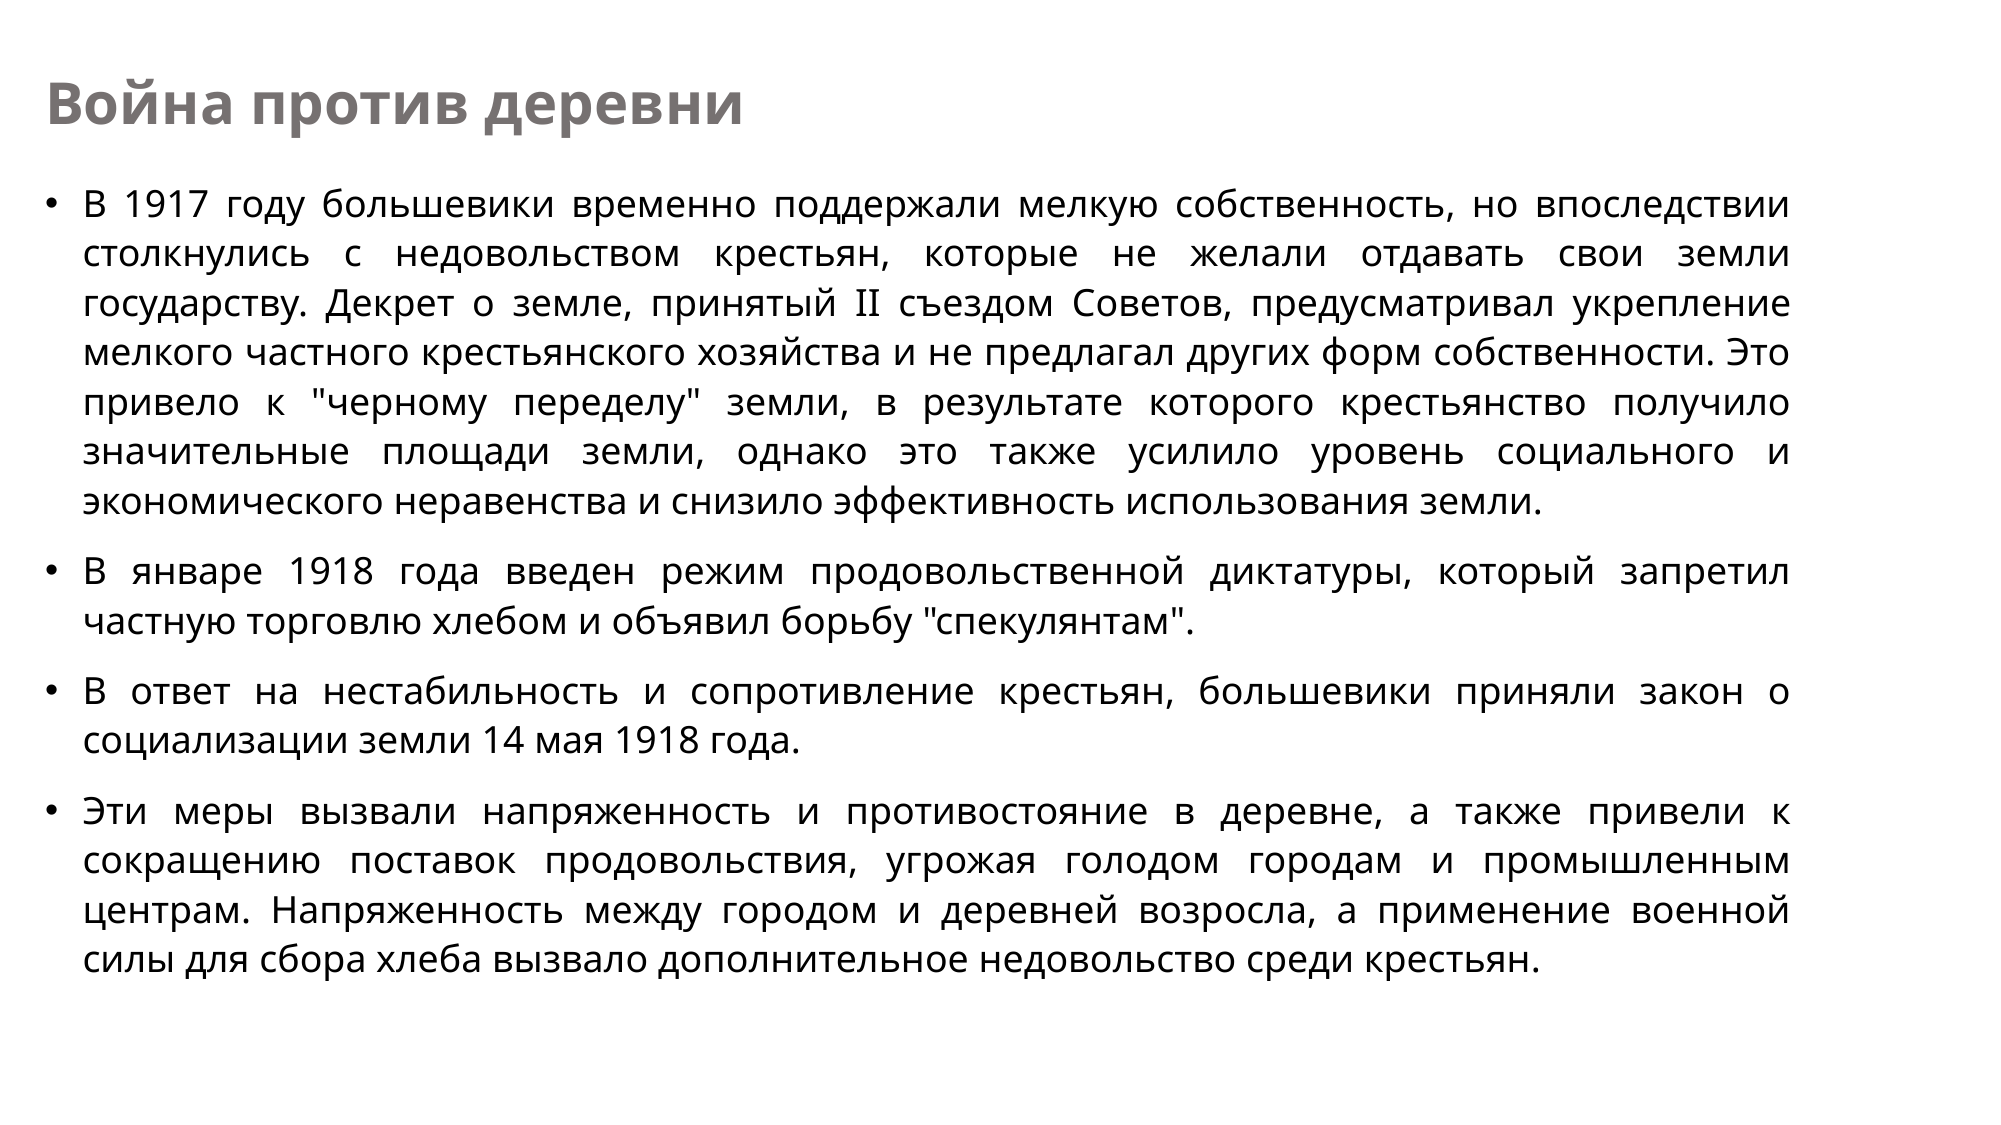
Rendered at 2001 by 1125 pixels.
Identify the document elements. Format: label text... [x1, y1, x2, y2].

title Война против деревни [29, 43, 854, 167]
list В 1917 году большевики временно поддержали мелкую собственность, но впоследствии столкнулись с недовольством крестьян, которые не желали отдавать свои земли государству. Декрет о земле, принятый II съездом Советов, предусматривал укрепление мелкого частного крестьянского хозяйства и не предлагал других форм собственности. Это привело к "черному переделу" земли, в результате которого крестьянство получило значительные площади земли, однако это также усилило уровень социального и экономического неравенства и снизило эффективность использования земли. В январе 1918 года введен режим продовольственной диктатуры, который запретил частную торговлю хлебом и объявил борьбу "спекулянтам". В ответ на нестабильность и сопротивление крестьян, большевики приняли закон о социализации земли 14 мая 1918 года. Эти меры вызвали напряженность и противостояние в деревне, а также привели к сокращению поставок продовольствия, угрожая голодом городам и промышленным центрам. Напряженность между городом и деревней возросла, а применение военной силы для сбора хлеба вызвало дополнительное недовольство среди крестьян. [29, 167, 1808, 1093]
